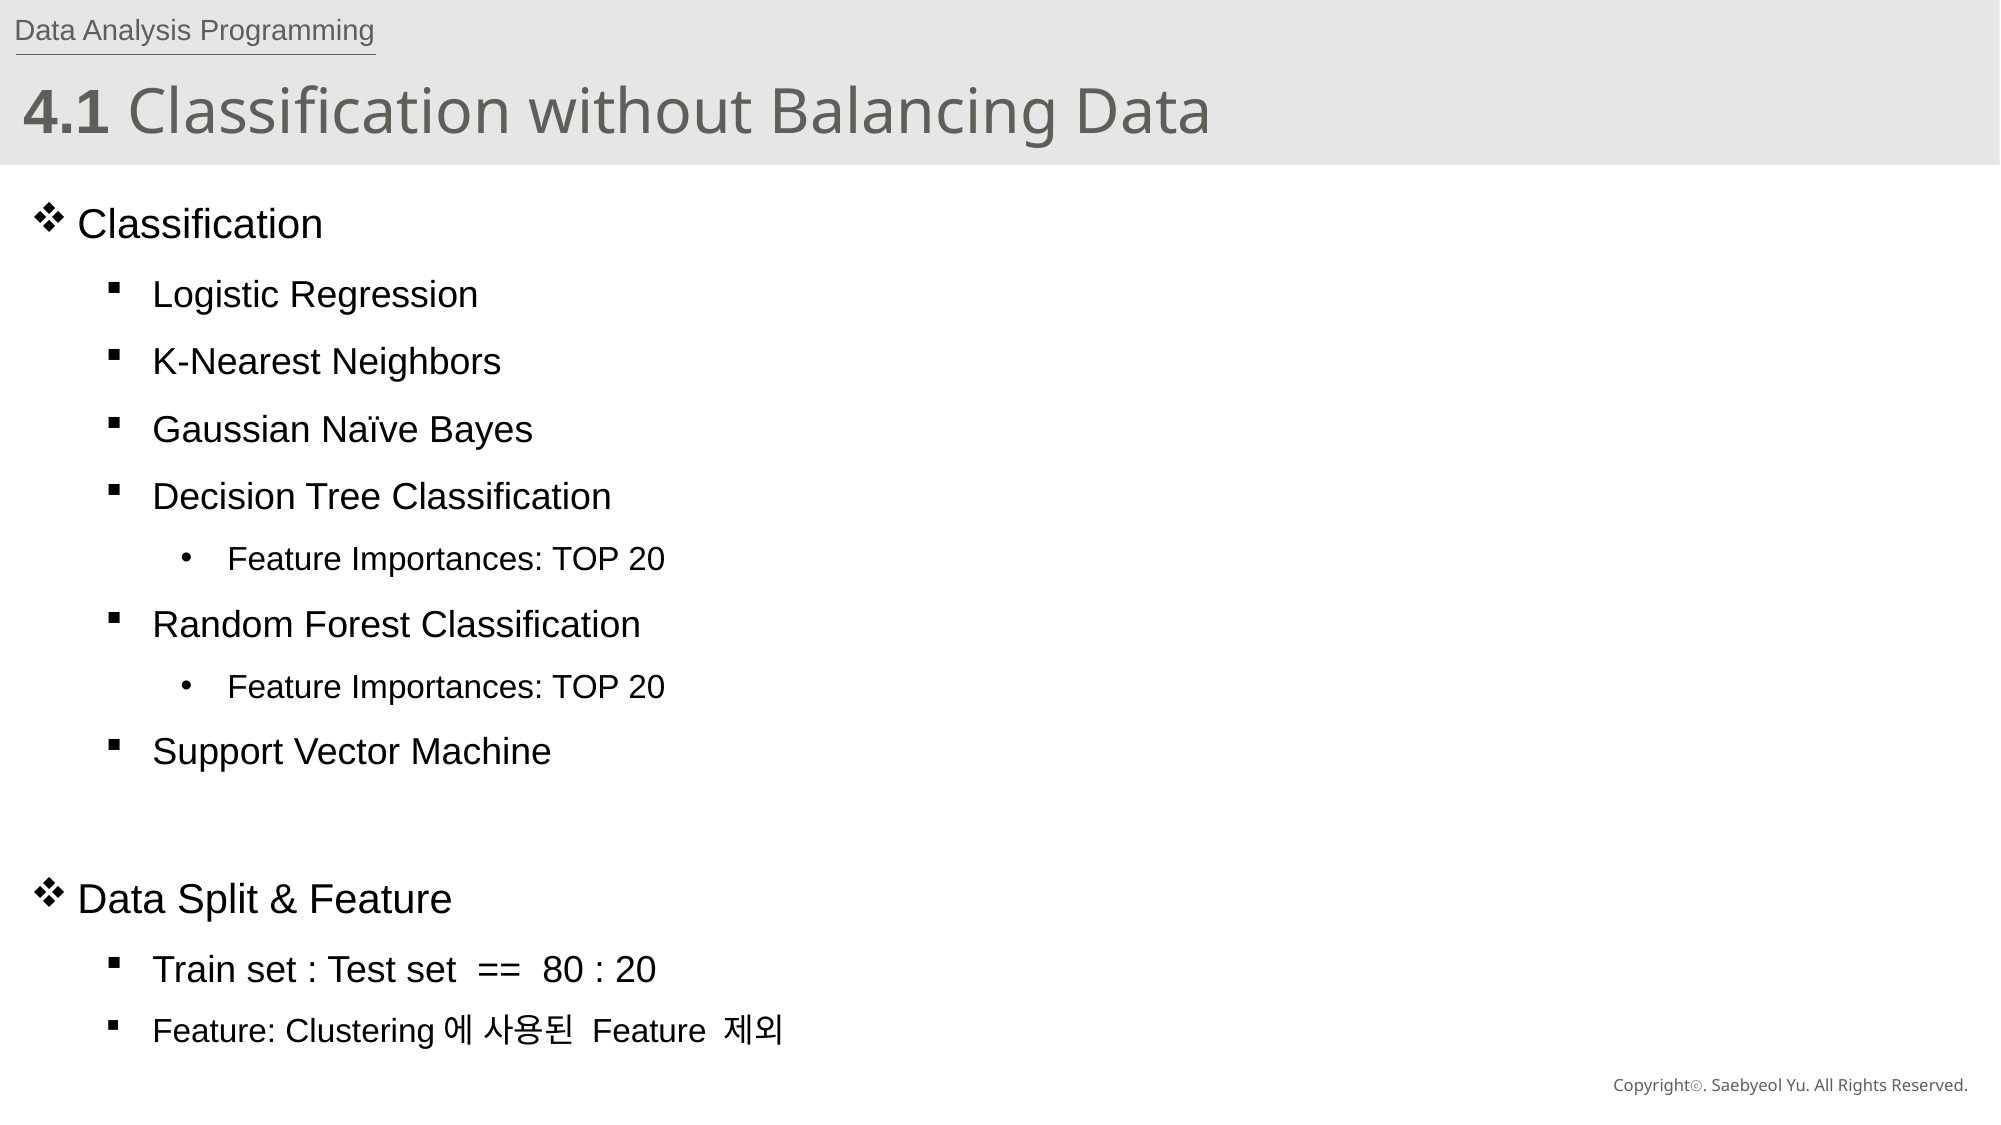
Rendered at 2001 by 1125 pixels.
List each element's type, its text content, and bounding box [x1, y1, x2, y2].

text_box Classification Logistic Regression K-Nearest Neighbors Gaussian Naïve Bayes Decision Tree Classification Feature Importances: TOP 20 Random Forest Classification Feature Importances: TOP 20 Support Vector Machine Data Split & Feature Train set : Test set == 80 : 20 Feature: Clustering에 사용된 Feature 제외 [15, 164, 1974, 1057]
text_box [0, 0, 2000, 166]
text_box Data Analysis Programming [0, 4, 392, 54]
text_box 4.1 Classification without Balancing Data [8, 64, 1418, 154]
